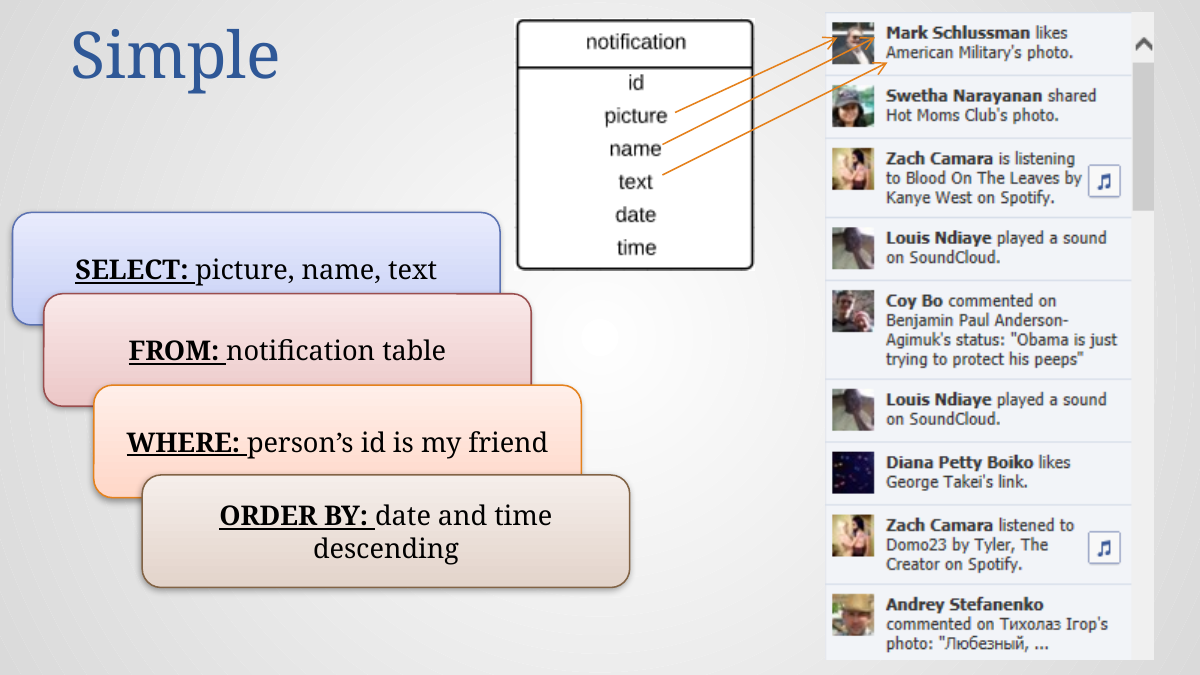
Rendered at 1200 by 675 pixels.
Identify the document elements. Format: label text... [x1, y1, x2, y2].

picture [824, 12, 1154, 660]
text_box FROM: notification table [42, 292, 533, 408]
text_box SELECT: picture, name, text [11, 211, 501, 326]
text_box ORDER BY: date and time descending [141, 474, 631, 589]
title Simple [60, 0, 1140, 158]
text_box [662, 62, 888, 176]
text_box WHERE: person’s id is my friend [92, 384, 583, 499]
picture [513, 18, 755, 271]
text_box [662, 37, 876, 61]
